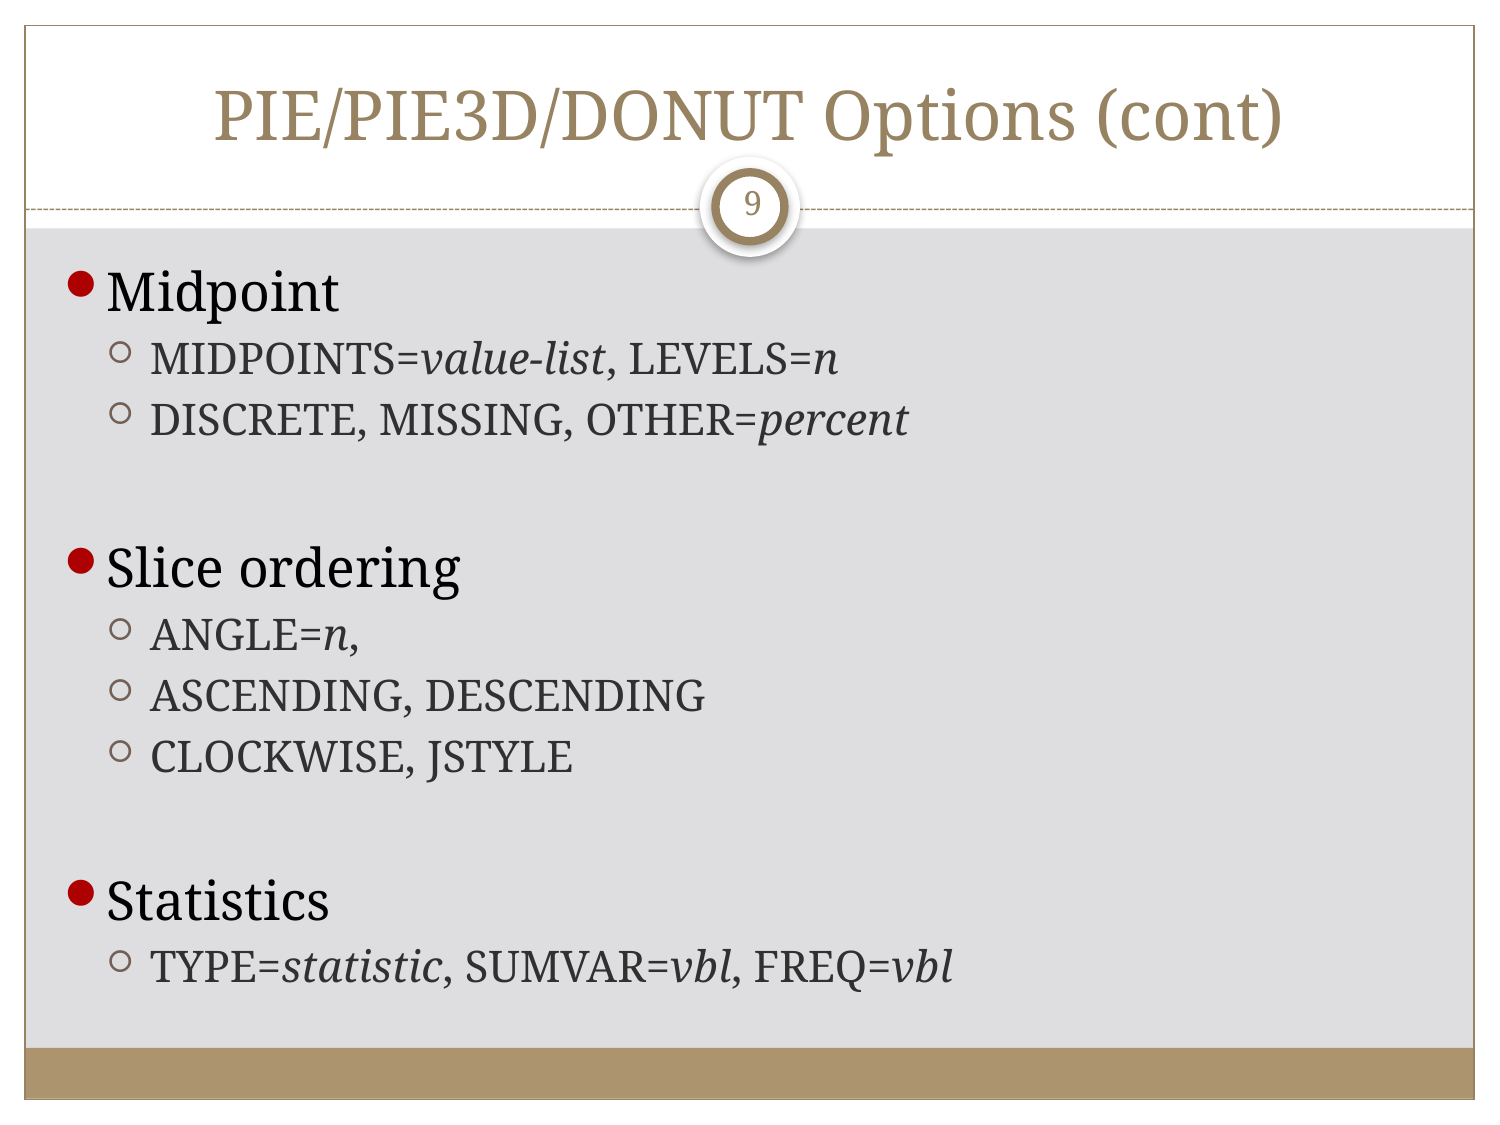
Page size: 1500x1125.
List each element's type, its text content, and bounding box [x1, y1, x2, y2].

title PIE/PIE3D/DONUT Options (cont) [49, 37, 1450, 162]
list Midpoint MIDPOINTS=value-list, LEVELS=n DISCRETE, MISSING, OTHER=percent Slice ordering ANGLE=n, ASCENDING, DESCENDING CLOCKWISE, JSTYLE Statistics TYPE=statistic, SUMVAR=vbl, FREQ=vbl [49, 250, 1445, 1001]
slide_number 9 [715, 168, 791, 241]
